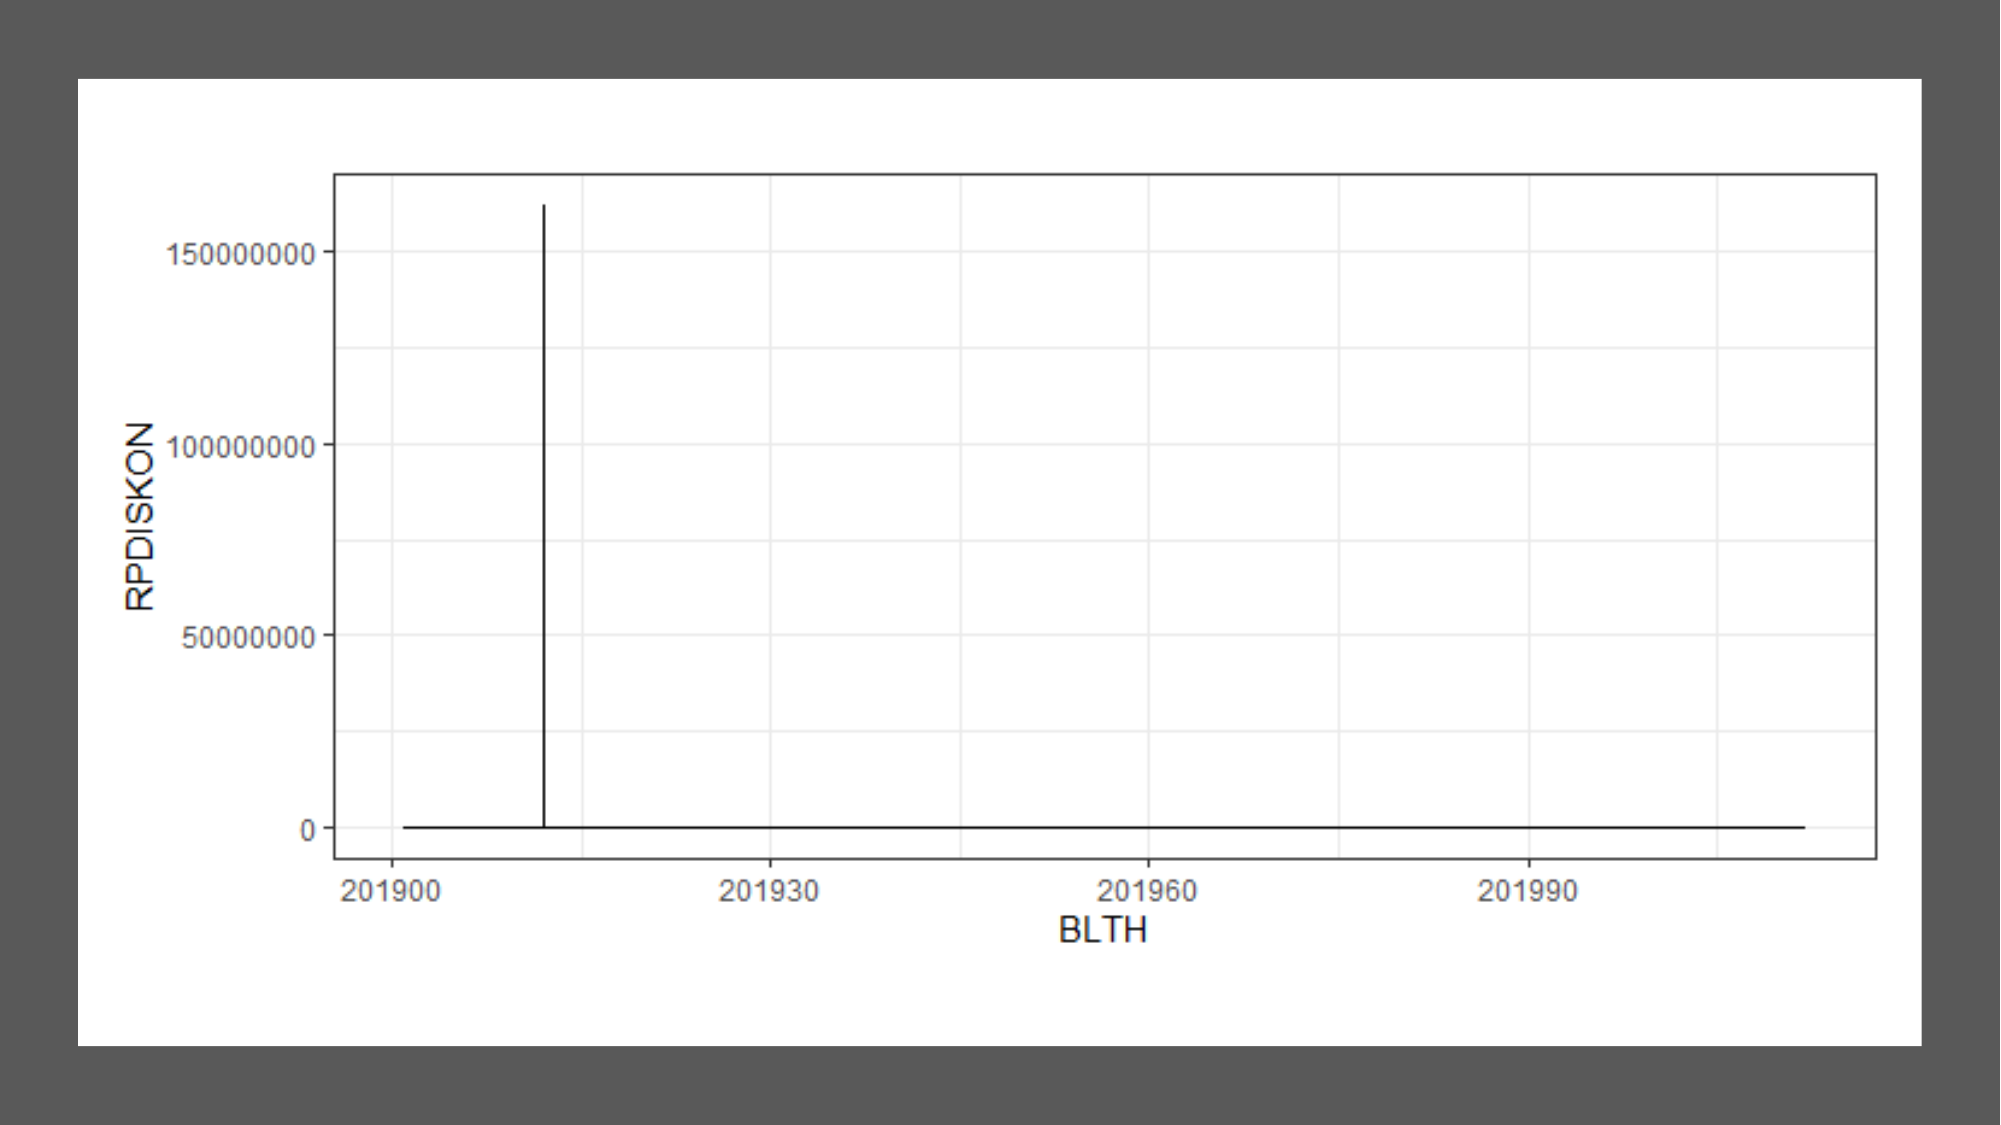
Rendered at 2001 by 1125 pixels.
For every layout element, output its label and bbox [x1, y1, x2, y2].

text_box [0, 0, 2000, 1125]
text_box [77, 78, 1923, 1047]
picture [105, 157, 1895, 968]
